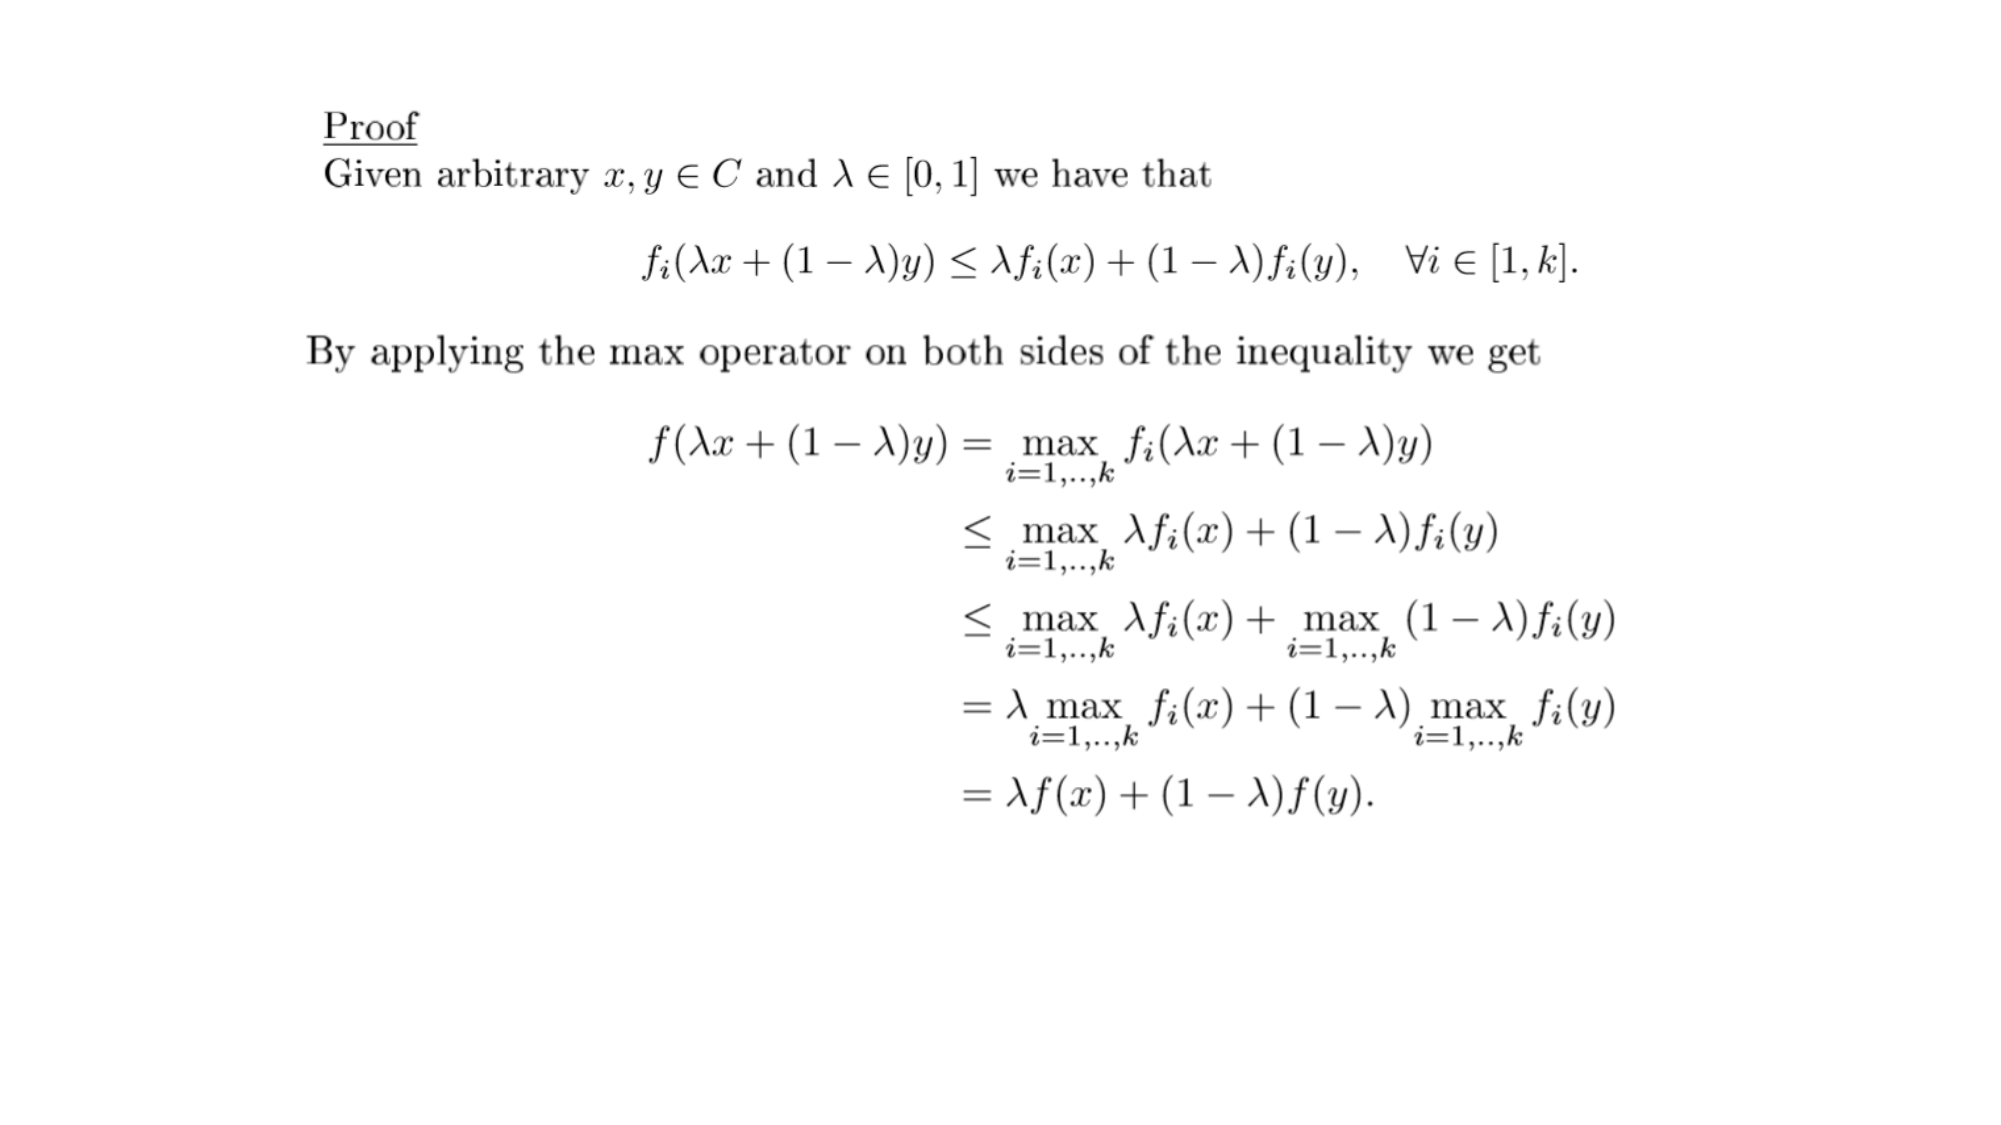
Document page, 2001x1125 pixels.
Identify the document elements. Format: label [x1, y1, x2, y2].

picture [296, 93, 1641, 848]
